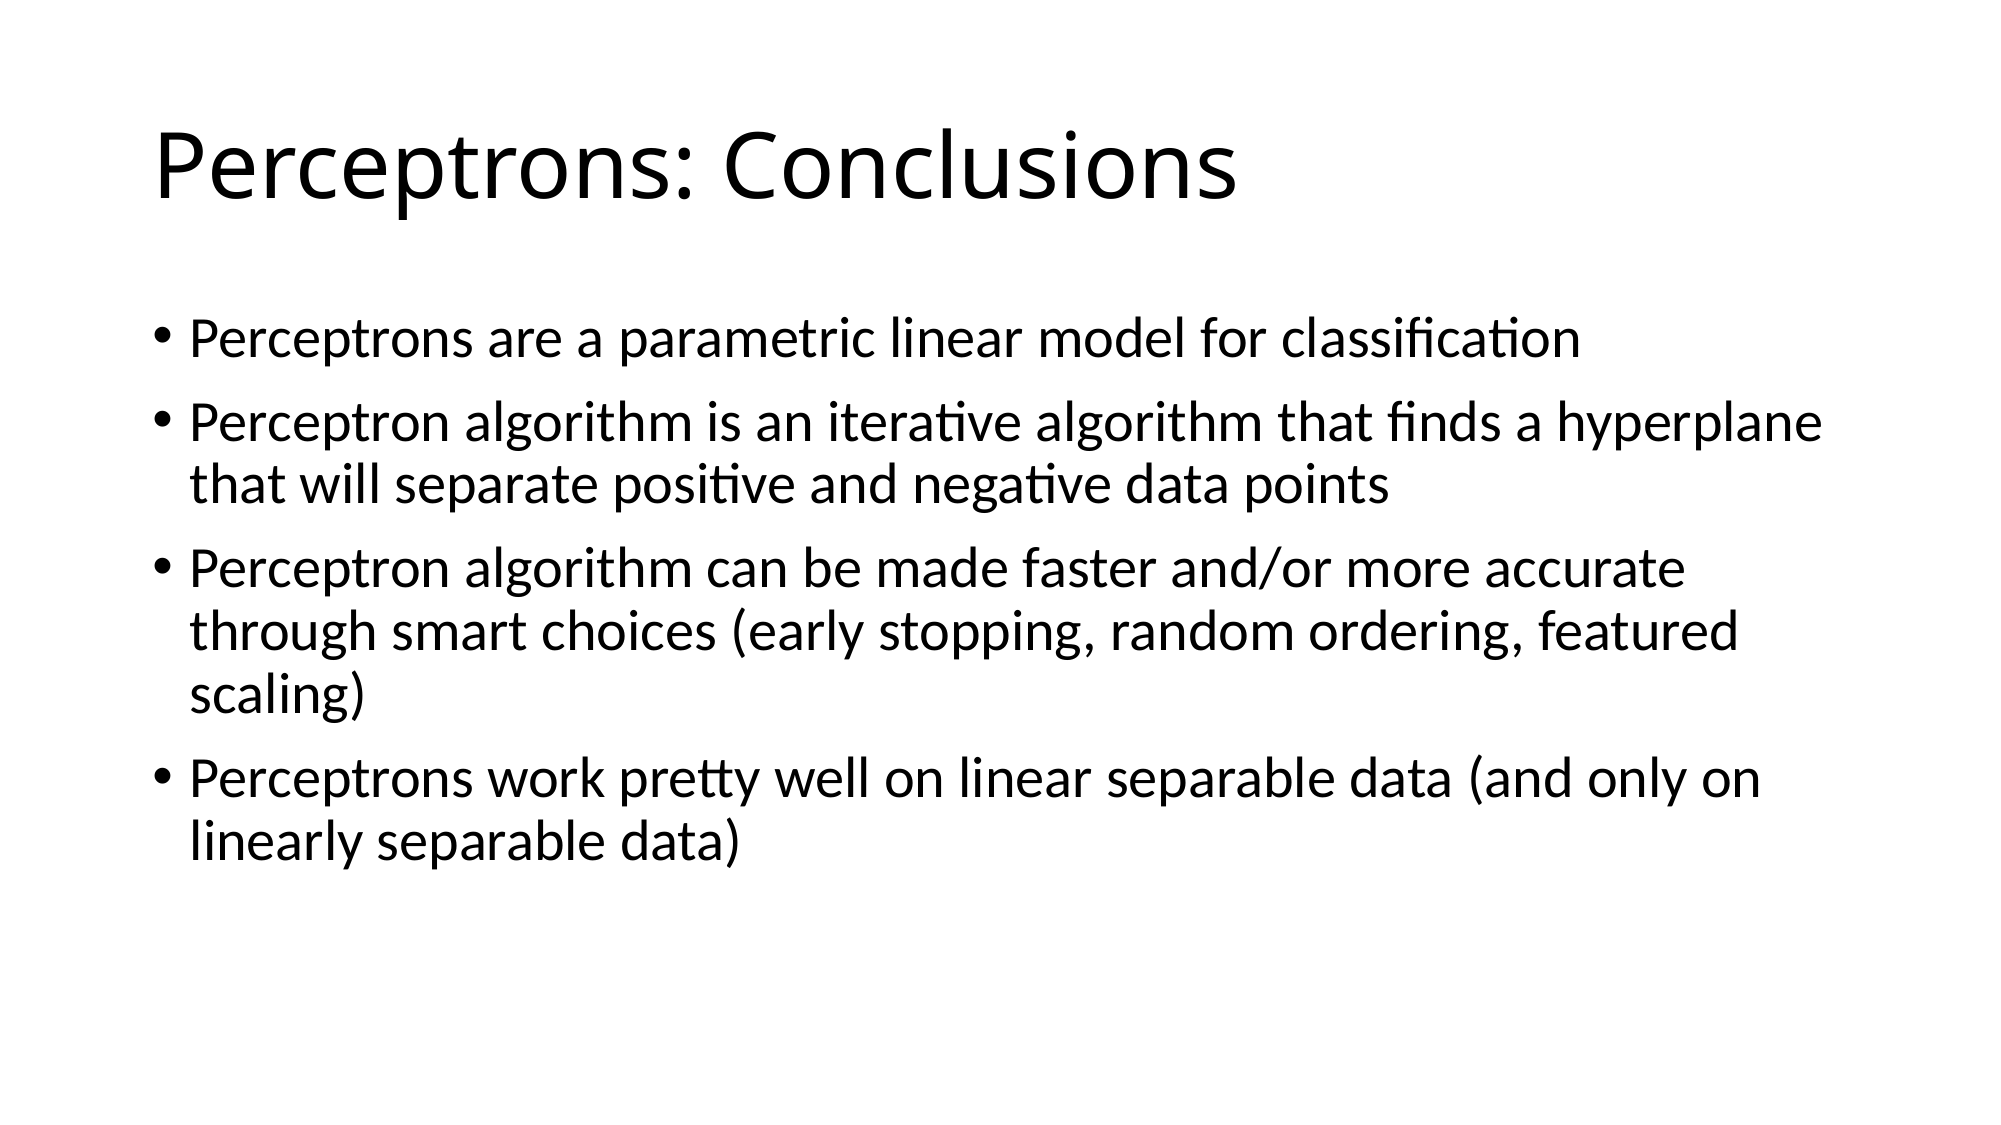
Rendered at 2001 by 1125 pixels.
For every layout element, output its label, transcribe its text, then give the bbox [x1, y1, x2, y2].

list Perceptrons are a parametric linear model for classification Perceptron algorithm is an iterative algorithm that finds a hyperplane that will separate positive and negative data points Perceptron algorithm can be made faster and/or more accurate through smart choices (early stopping, random ordering, featured scaling) Perceptrons work pretty well on linear separable data (and only on linearly separable data) [137, 299, 1863, 1014]
title Perceptrons: Conclusions [137, 59, 1863, 278]
